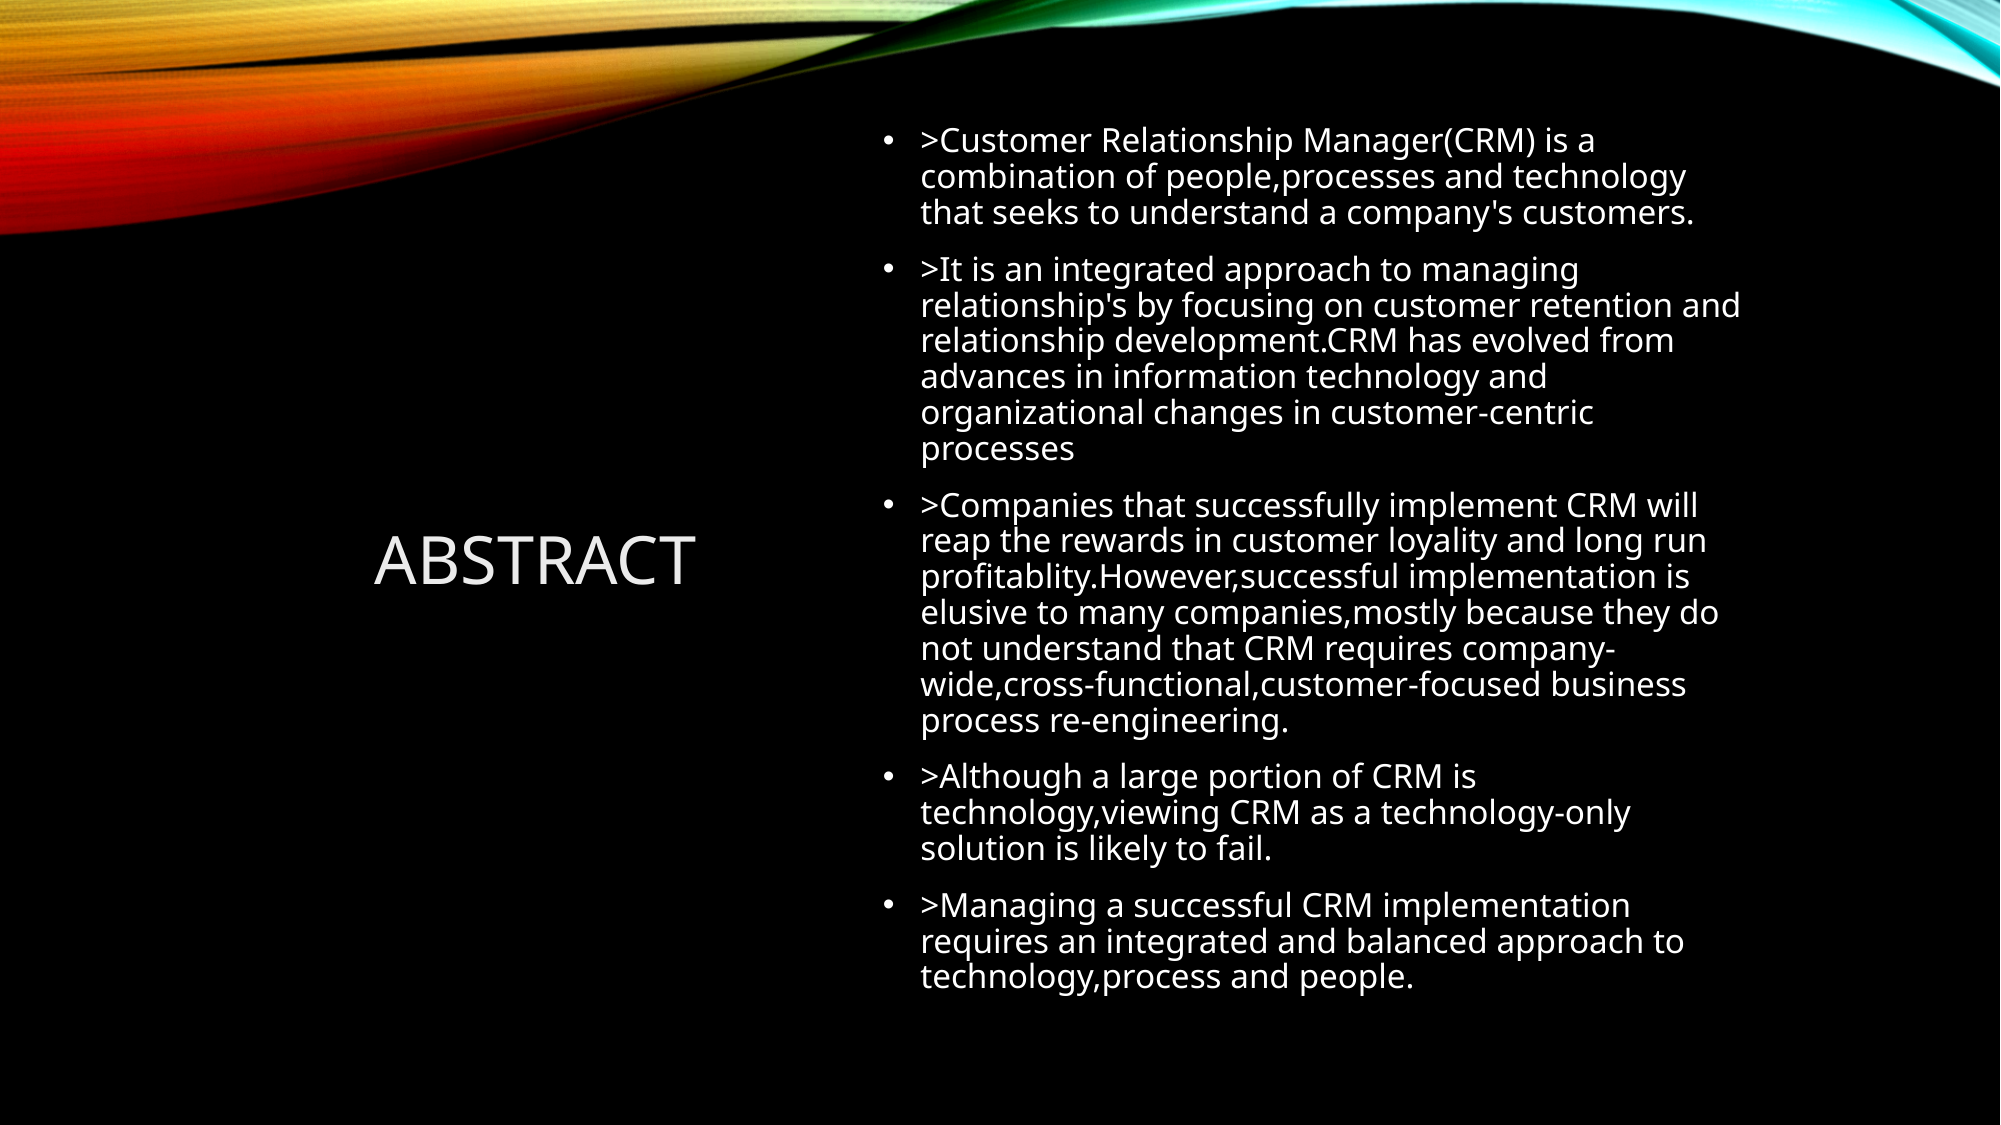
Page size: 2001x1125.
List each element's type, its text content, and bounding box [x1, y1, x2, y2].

title ABSTRACT [163, 185, 712, 940]
list >Customer Relationship Manager(CRM) is a combination of people,processes and technology that seeks to understand a company's customers. >It is an integrated approach to managing relationship's by focusing on customer retention and relationship development.CRM has evolved from advances in information technology and organizational changes in customer-centric processes >Companies that successfully implement CRM will reap the rewards in customer loyality and long run profitablity.However,successful implementation is elusive to many companies,mostly because they do not understand that CRM requires company-wide,cross-functional,customer-focused business process re-engineering. >Although a large portion of CRM is technology,viewing CRM as a technology-only solution is likely to fail. >Managing a successful CRM implementation requires an integrated and balanced approach to technology,process and people. [867, 71, 1771, 1049]
picture [0, 0, 2000, 237]
